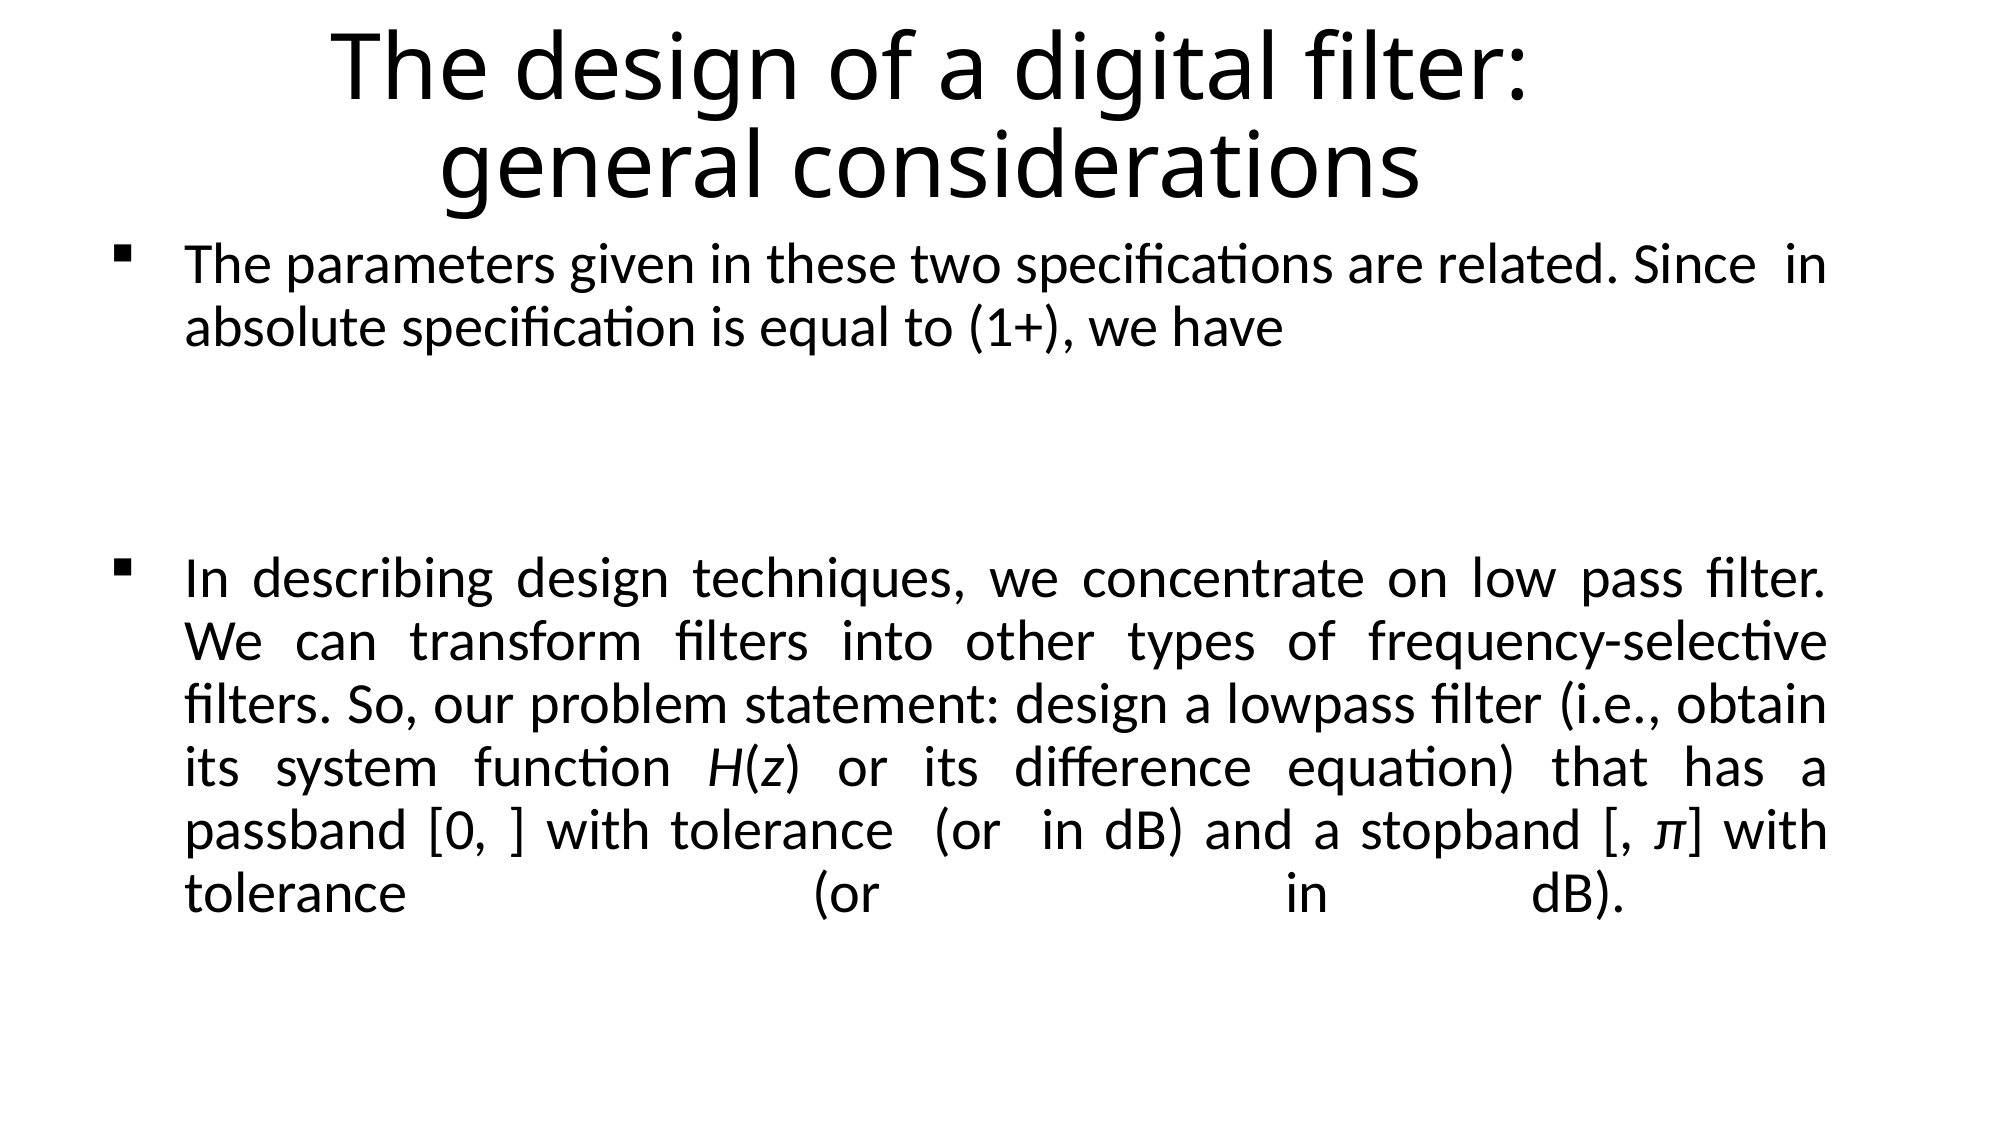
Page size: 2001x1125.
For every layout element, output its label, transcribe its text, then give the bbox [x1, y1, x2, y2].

title The design of a digital filter: general considerations [161, 130, 1701, 226]
